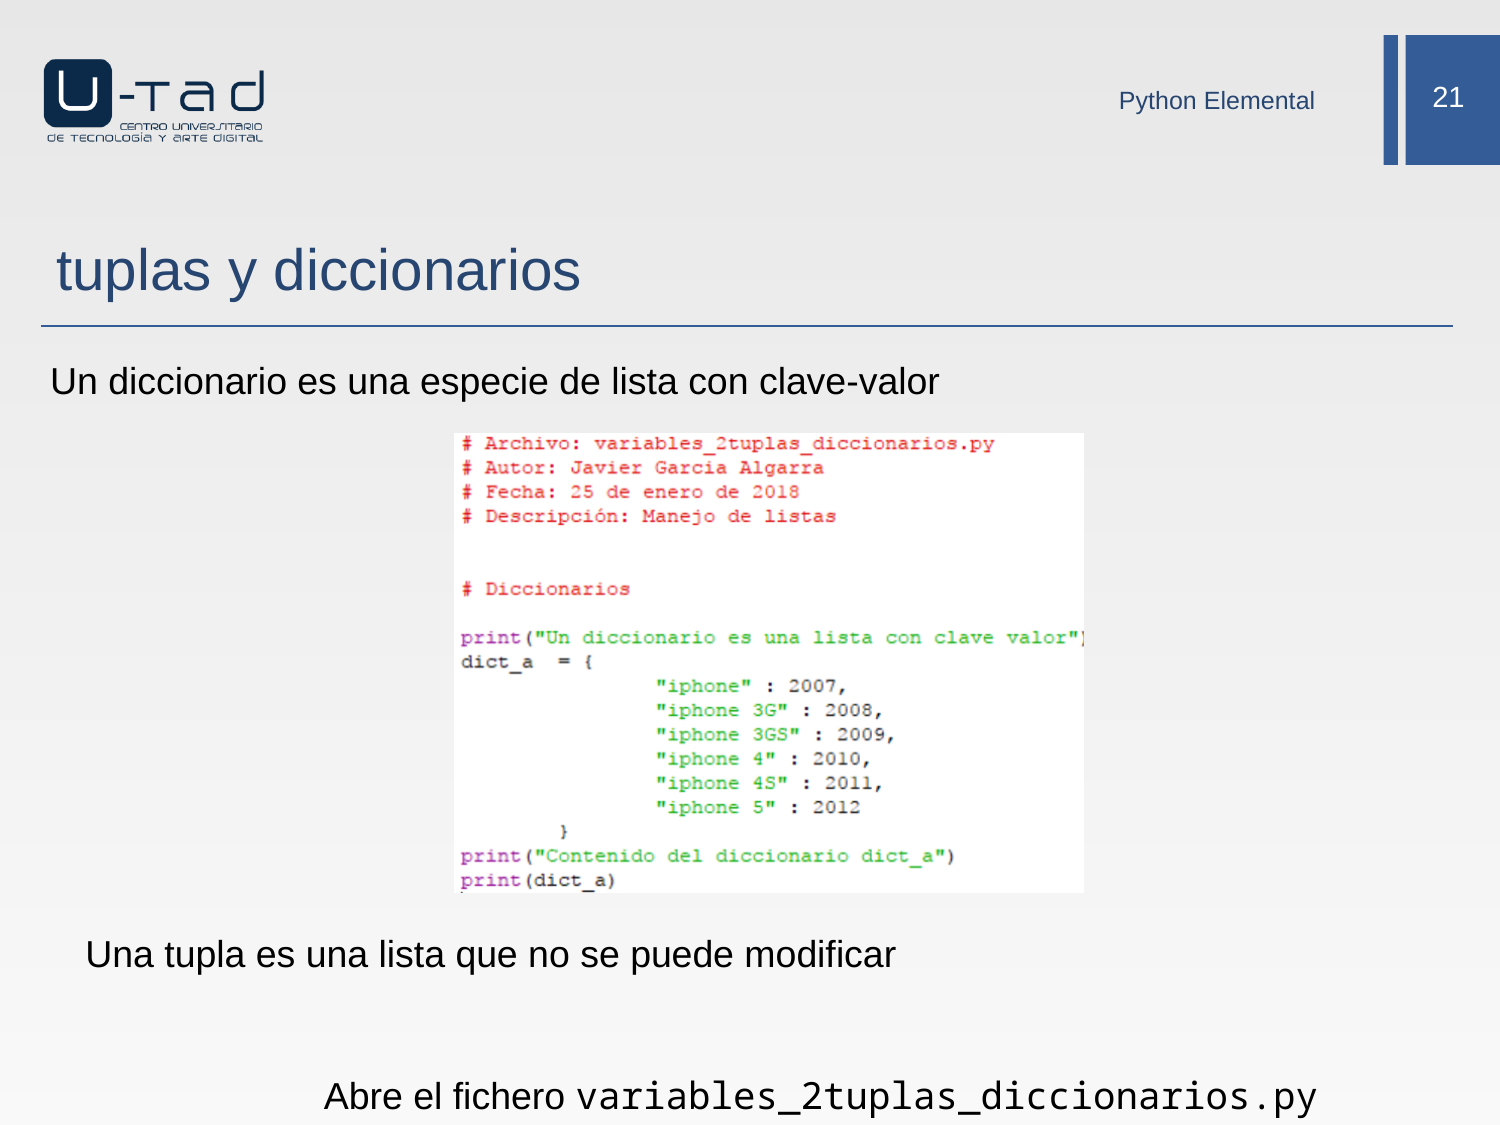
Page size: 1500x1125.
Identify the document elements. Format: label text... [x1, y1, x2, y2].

picture [17, 49, 290, 151]
text_box Abre el fichero variables_2tuplas_diccionarios.py [309, 1064, 1334, 1125]
title tuplas y diccionarios [41, 208, 1453, 327]
text_box Una tupla es una lista que no se puede modificar [70, 922, 1500, 983]
picture [454, 433, 1085, 894]
footer Python Elemental [747, 78, 1338, 128]
text_box Un diccionario es una especie de lista con clave-valor [35, 349, 1465, 410]
